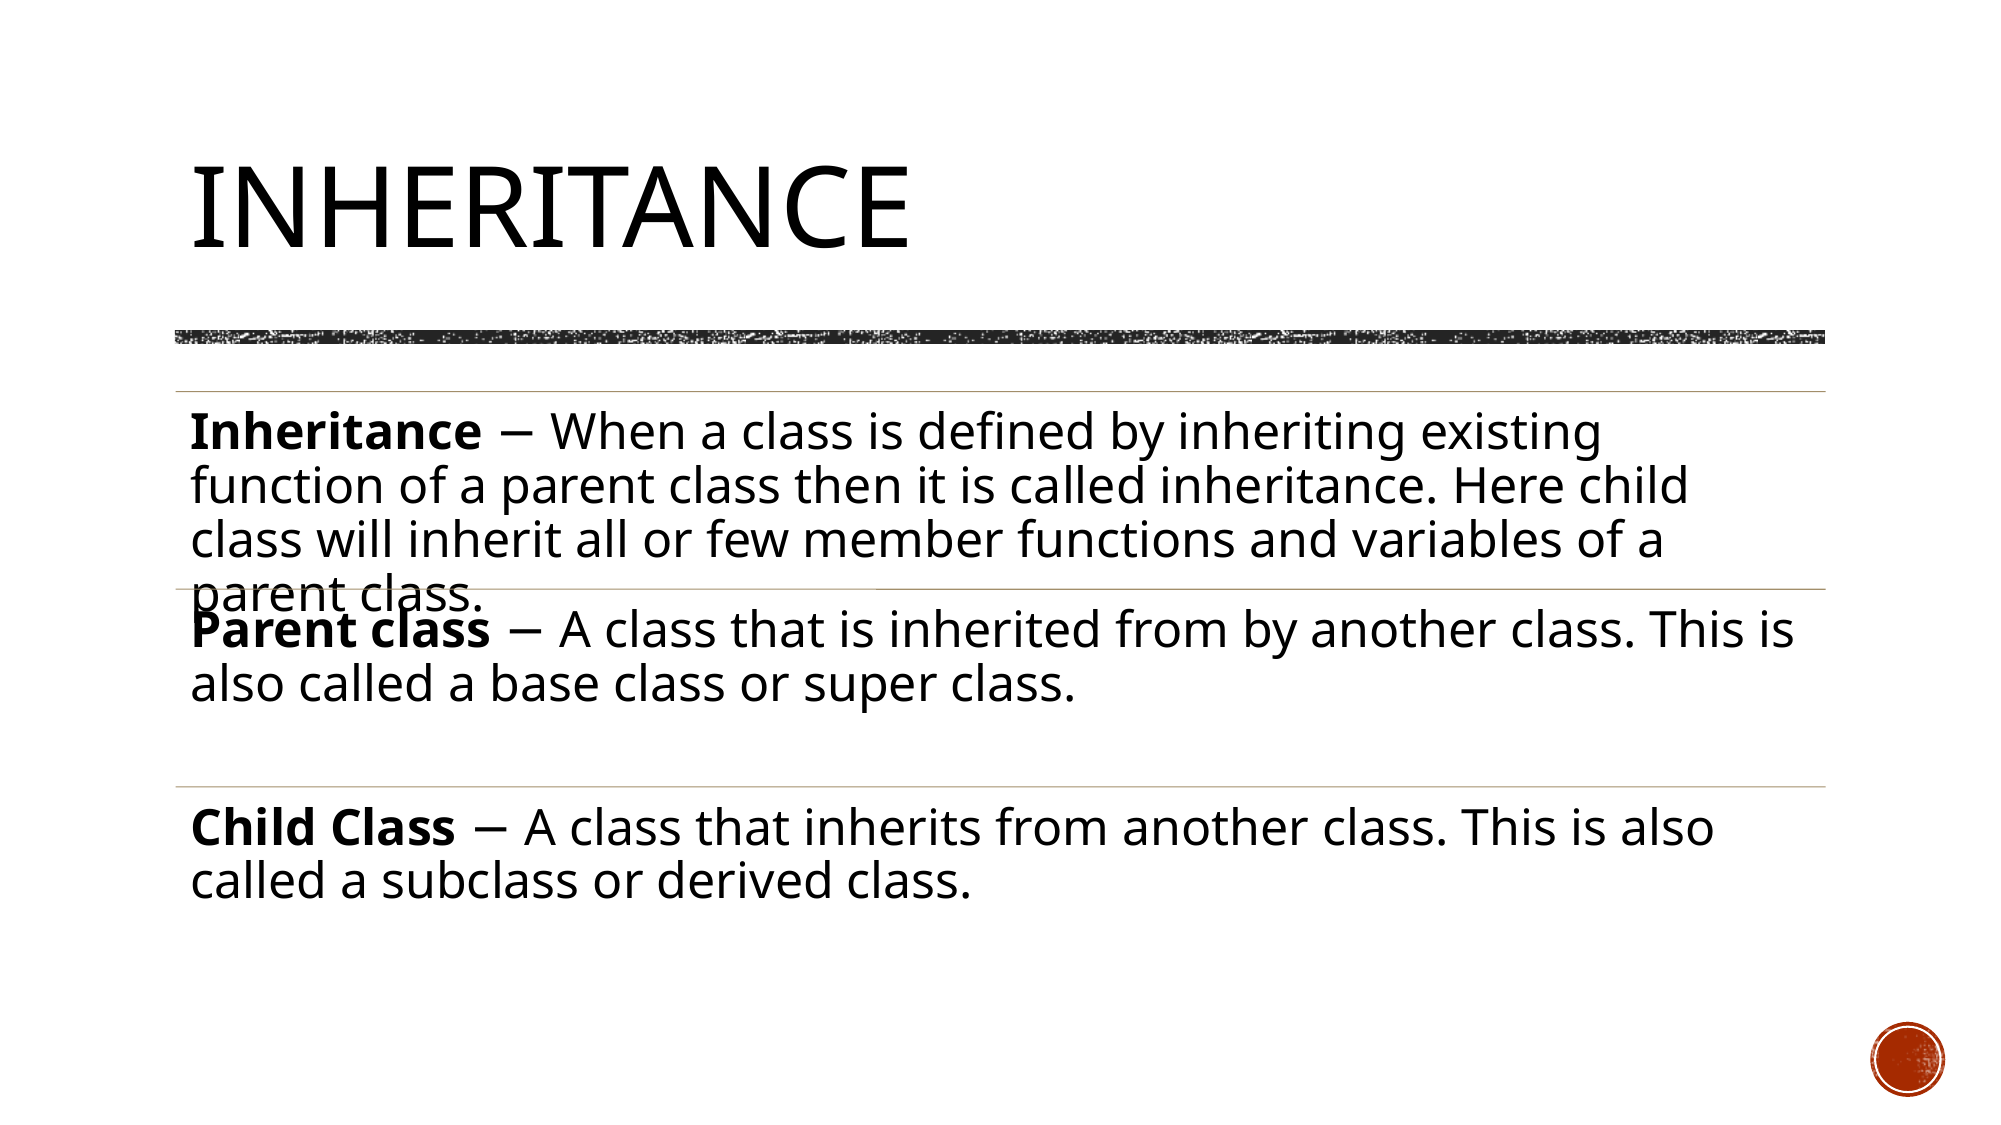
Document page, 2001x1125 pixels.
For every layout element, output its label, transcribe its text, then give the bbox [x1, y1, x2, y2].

text_box [174, 329, 1826, 344]
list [176, 392, 1824, 984]
title INHERITANCE [175, 79, 1826, 329]
